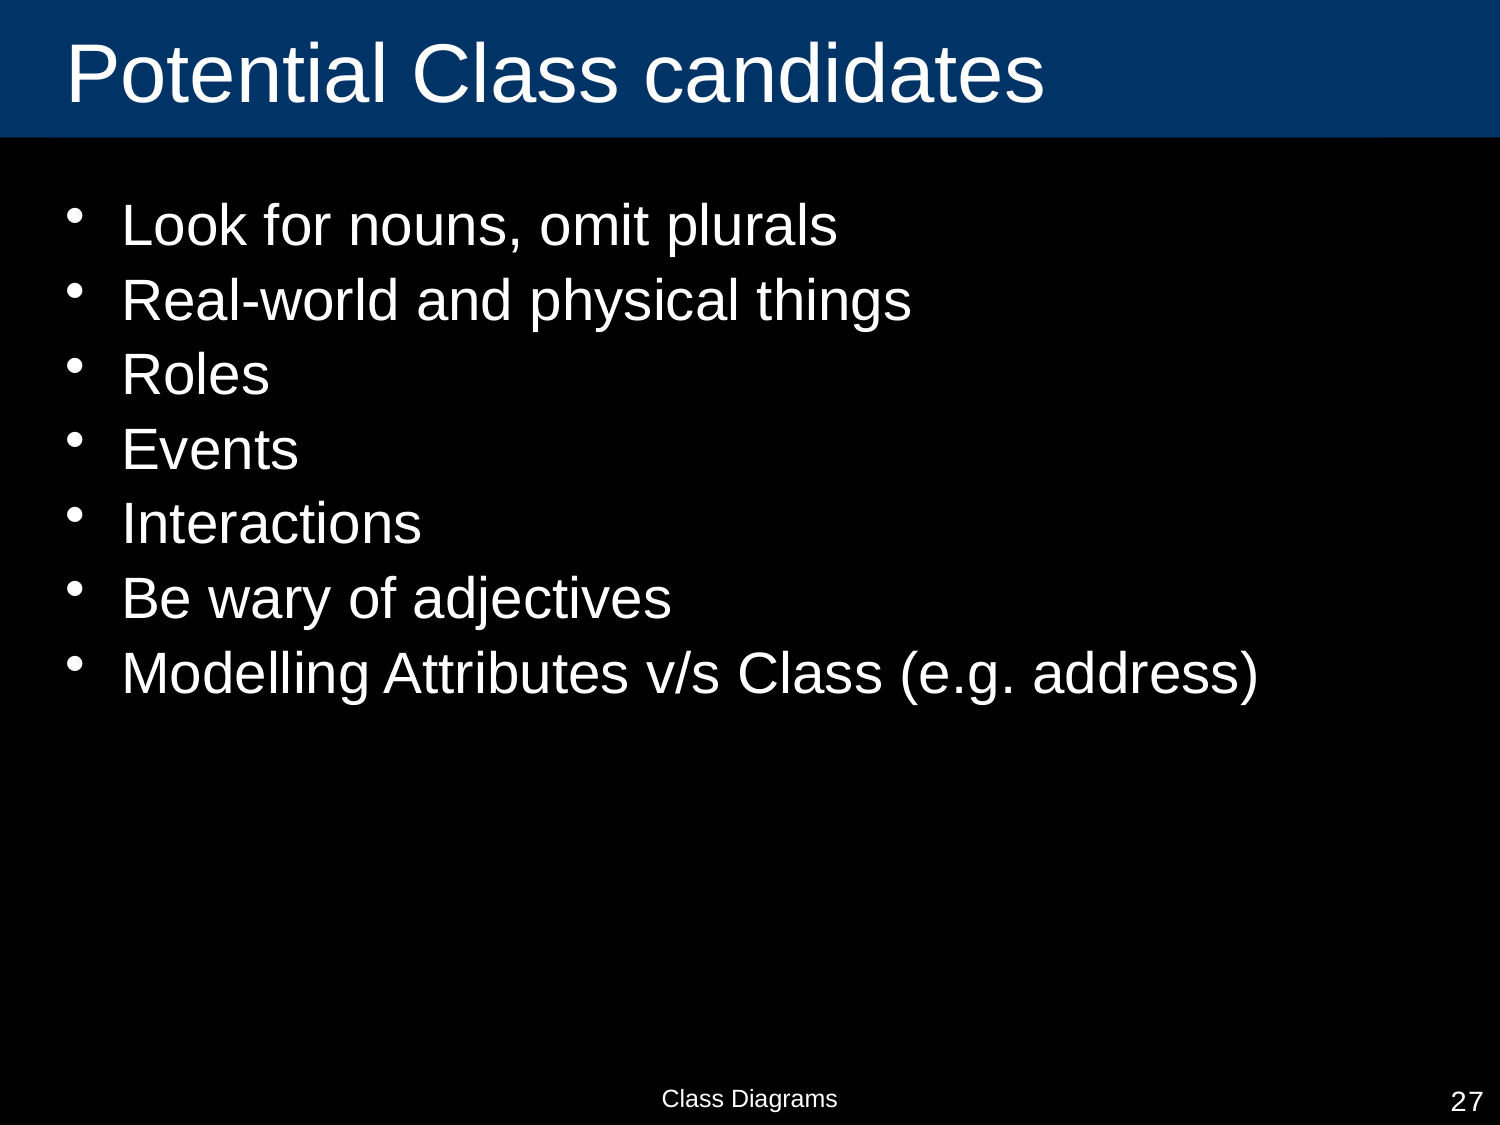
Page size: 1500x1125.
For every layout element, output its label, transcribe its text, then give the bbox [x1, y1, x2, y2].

list Look for nouns, omit plurals Real-world and physical things Roles Events Interactions Be wary of adjectives Modelling Attributes v/s Class (e.g. address) [49, 187, 1463, 1051]
title Potential Class candidates [49, 0, 1388, 138]
slide_number 27 [1187, 1074, 1500, 1125]
footer Class Diagrams [512, 1074, 988, 1125]
